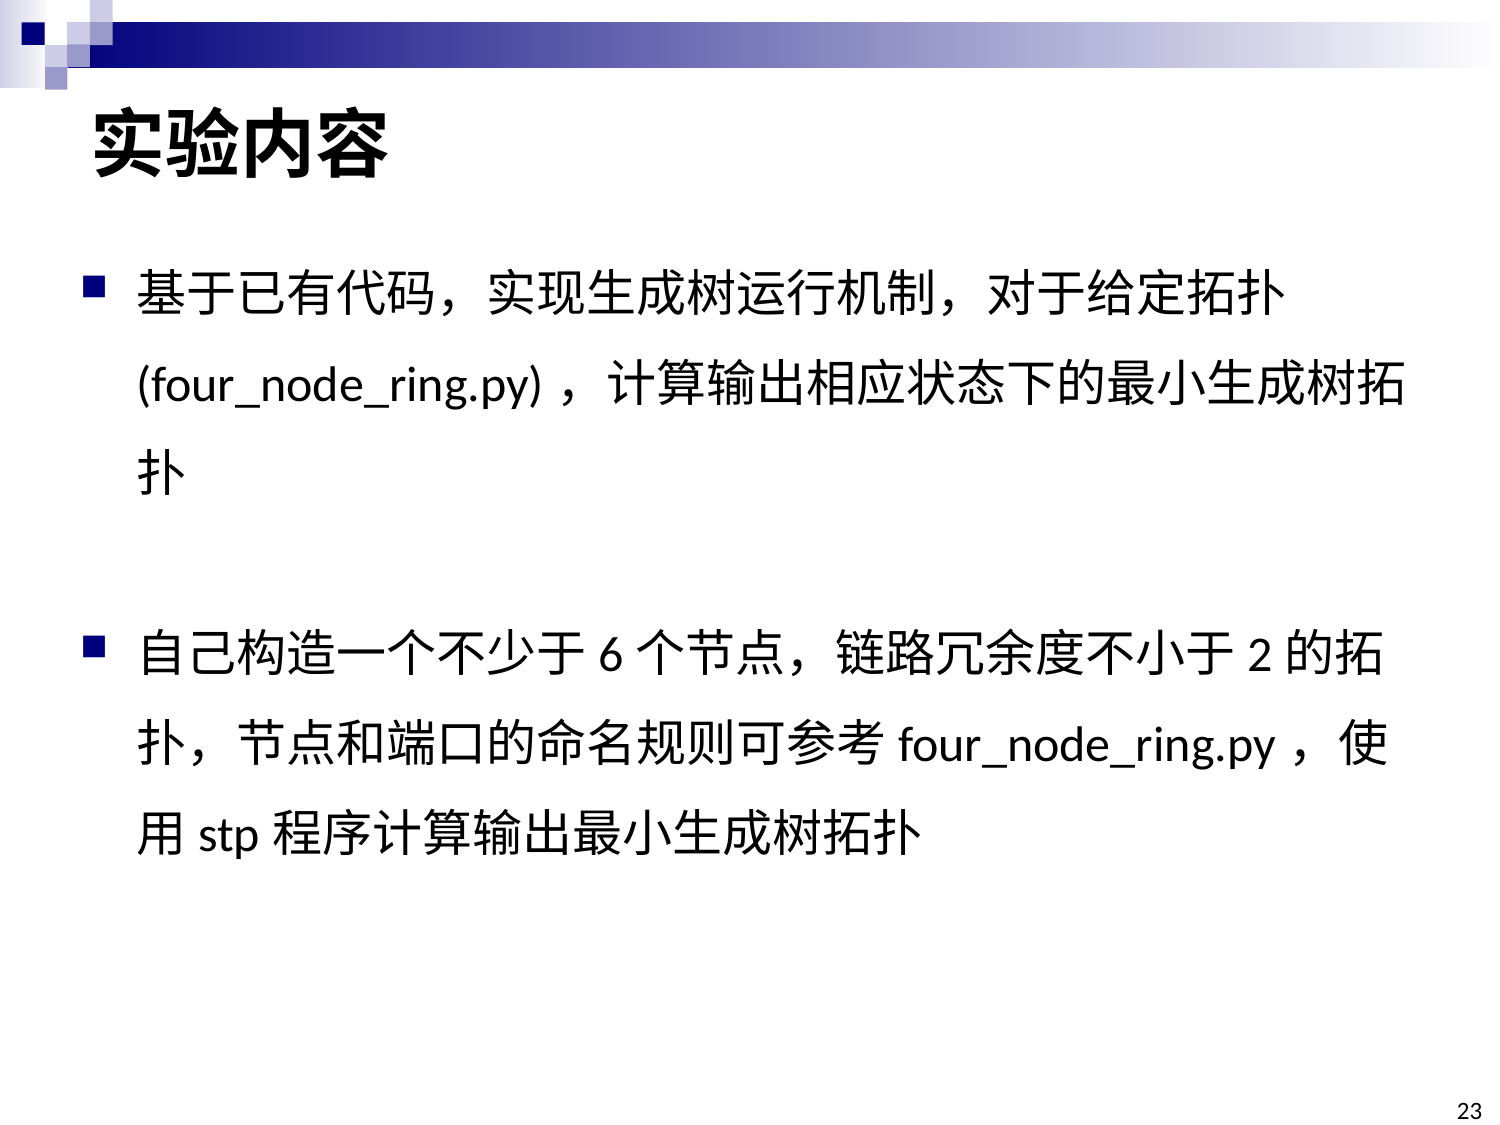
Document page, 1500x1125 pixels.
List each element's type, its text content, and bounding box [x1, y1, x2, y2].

slide_number 23 [1448, 1100, 1483, 1125]
title 实验内容 [75, 75, 1425, 209]
list 基于已有代码，实现生成树运行机制，对于给定拓扑(four_node_ring.py)，计算输出相应状态下的最小生成树拓扑 自己构造一个不少于6个节点，链路冗余度不小于2的拓扑，节点和端口的命名规则可参考four_node_ring.py，使用stp程序计算输出最小生成树拓扑 [64, 224, 1425, 1050]
